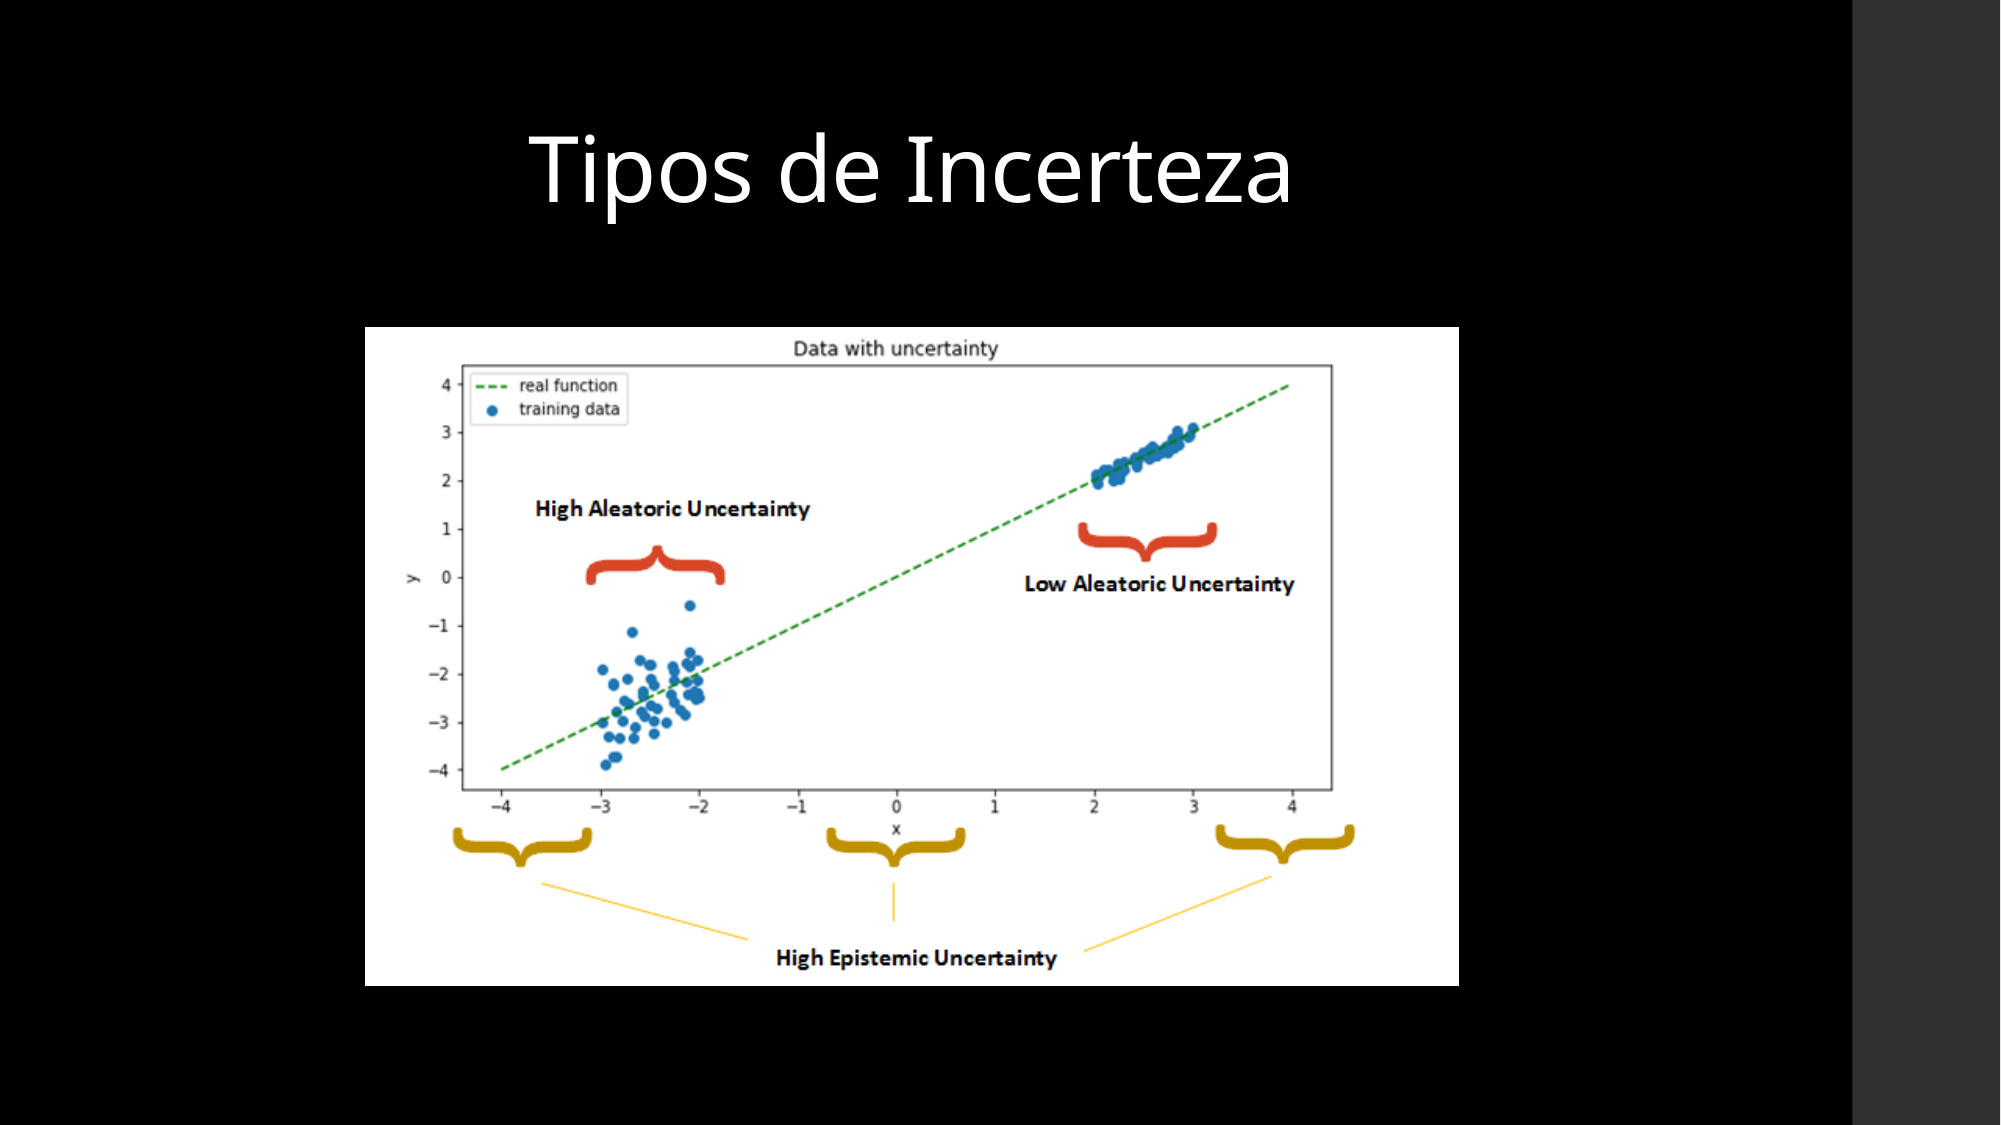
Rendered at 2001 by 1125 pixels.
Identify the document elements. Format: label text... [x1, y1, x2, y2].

title Tipos de Incerteza [117, 64, 1708, 282]
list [364, 327, 1460, 987]
